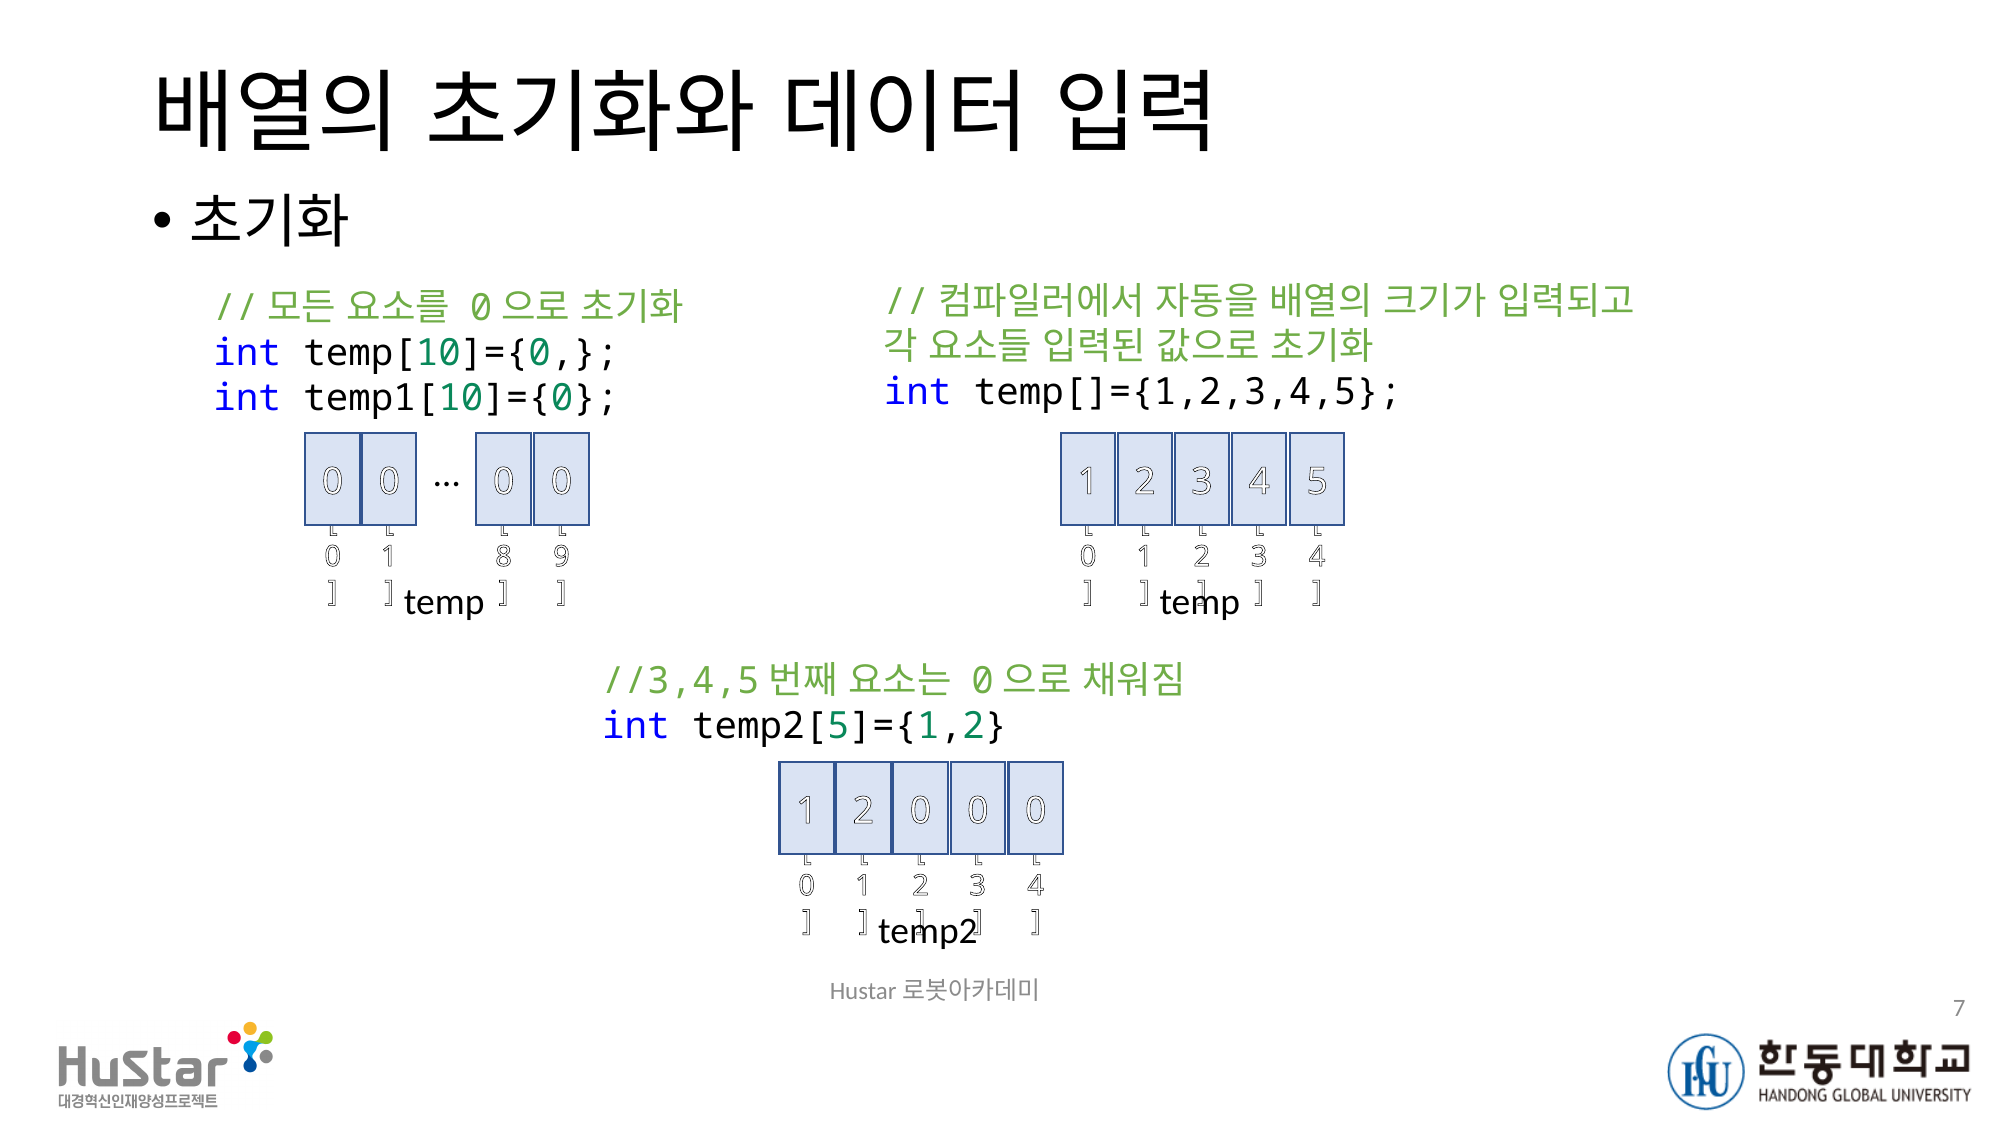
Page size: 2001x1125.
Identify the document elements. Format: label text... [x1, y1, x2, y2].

footer Hustar로봇아카데미 [597, 959, 1273, 1020]
text_box //모든 요소를 0으로 초기화 int temp[10]={0,}; int temp1[10]={0}; [198, 275, 809, 426]
slide_number 7 [1887, 976, 1981, 1037]
text_box //3,4,5번째 요소는 0으로 채워짐 int temp2[5]={1,2} [587, 649, 1201, 754]
list 초기화 [137, 184, 1863, 1014]
title 배열의 초기화와 데이터 입력 [137, 59, 1863, 172]
text_box //컴파일러에서 자동을 배열의 크기가 입력되고 각 요소들 입력된 값으로 초기화 int temp[]={1,2,3,4,5}; [869, 269, 1674, 419]
picture [56, 1020, 274, 1110]
picture [1666, 1030, 1981, 1113]
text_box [305, 433, 589, 631]
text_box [779, 762, 1063, 960]
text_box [1060, 433, 1345, 631]
